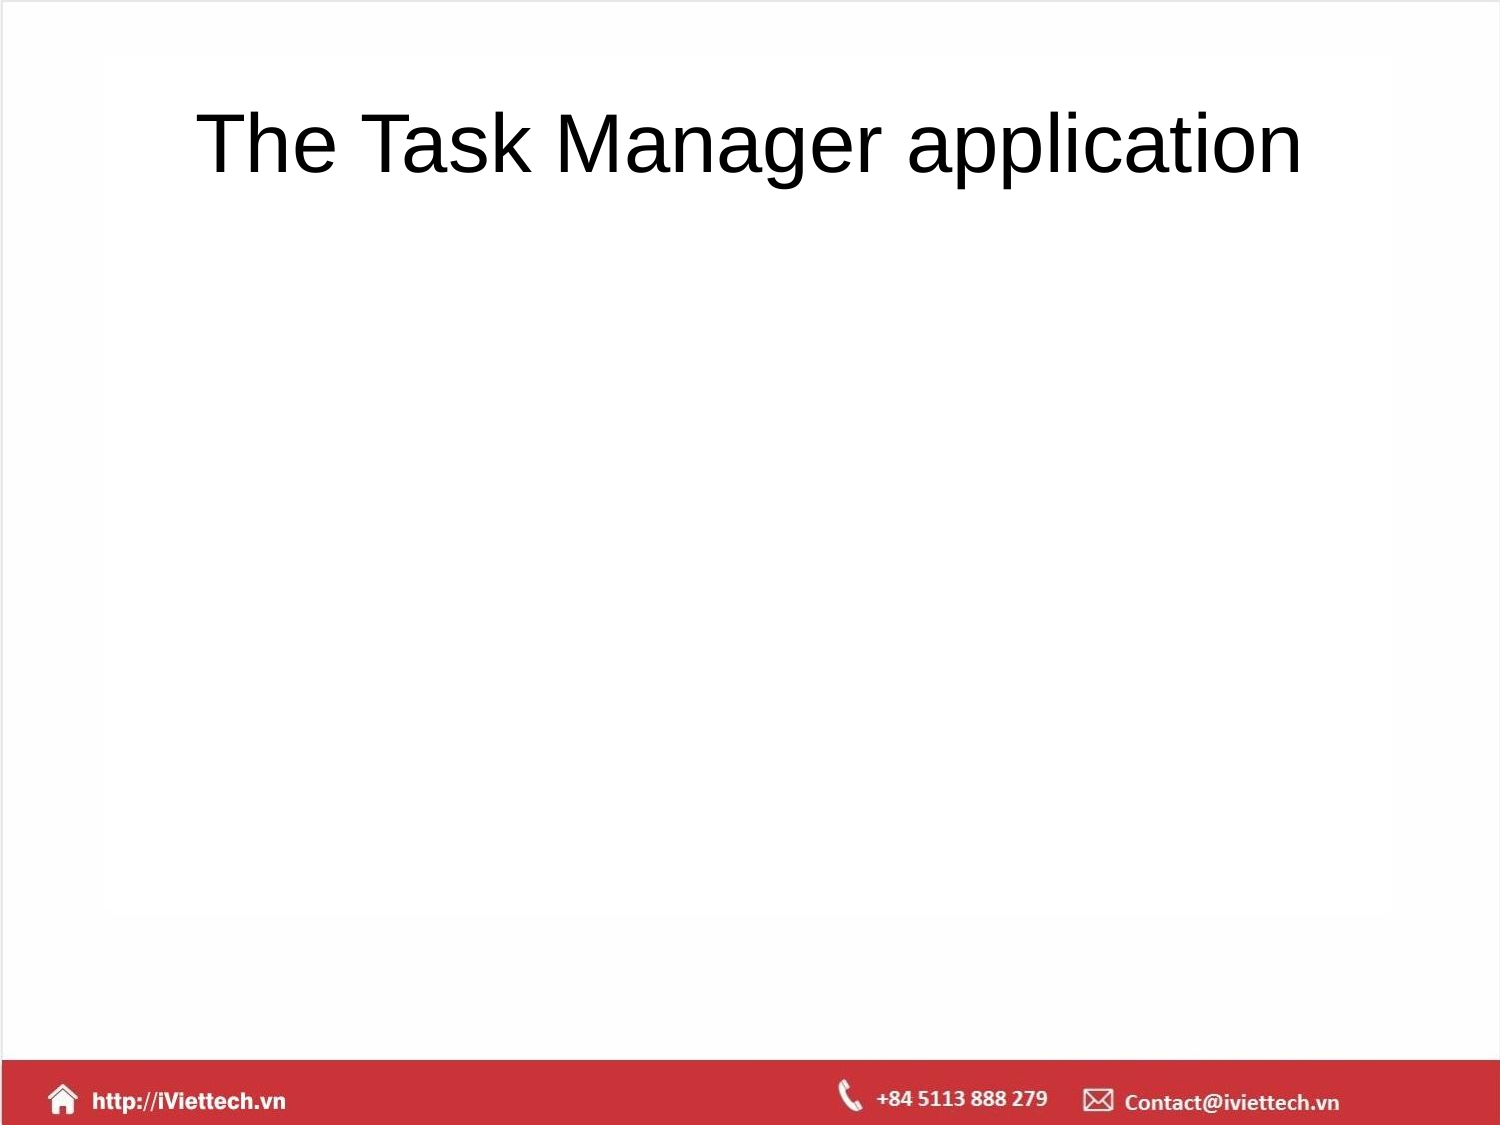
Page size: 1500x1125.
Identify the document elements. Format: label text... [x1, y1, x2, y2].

picture [0, 0, 1500, 1125]
title The Task Manager application [75, 45, 1425, 233]
